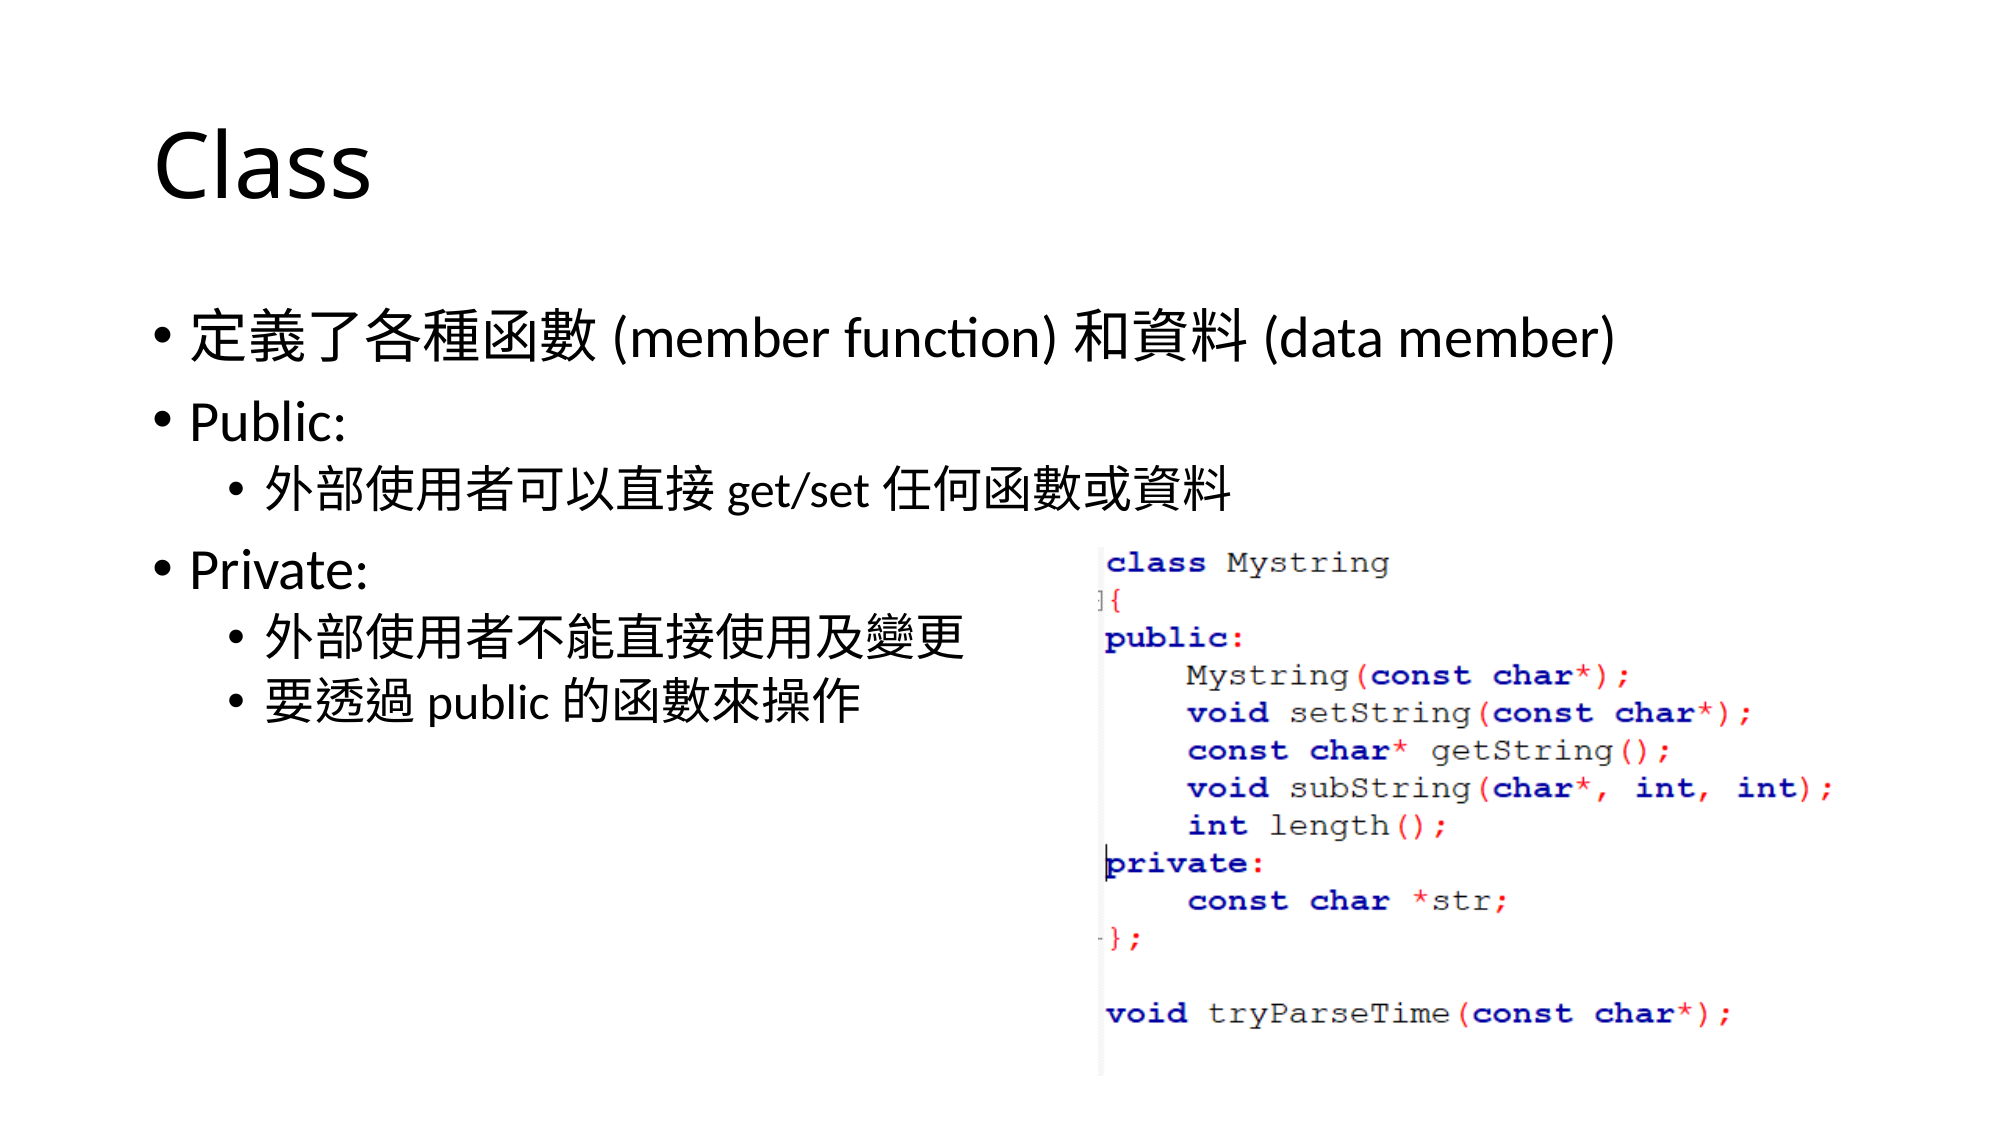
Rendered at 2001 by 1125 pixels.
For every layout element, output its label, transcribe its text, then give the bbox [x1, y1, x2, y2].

picture [1098, 547, 1863, 1077]
title Class [137, 59, 1863, 278]
list 定義了各種函數(member function)和資料(data member) Public: 外部使用者可以直接get/set任何函數或資料 Private: 外部使用者不能直接使用及變更 要透過public的函數來操作 [137, 299, 1863, 1014]
